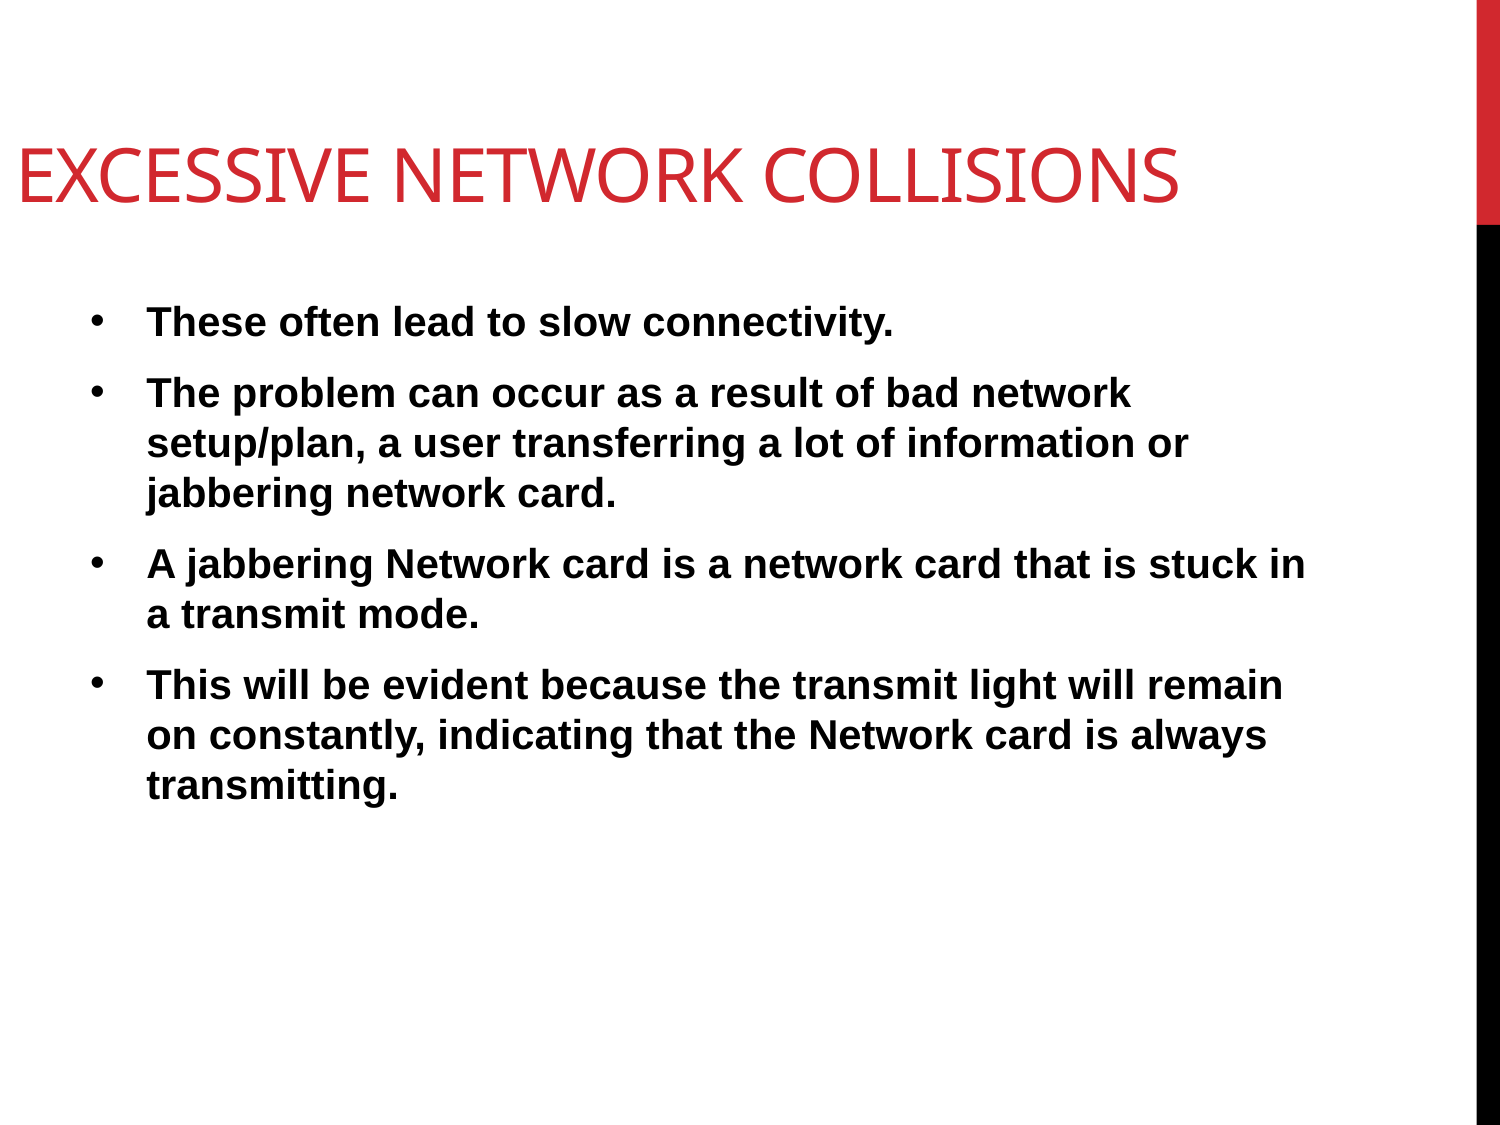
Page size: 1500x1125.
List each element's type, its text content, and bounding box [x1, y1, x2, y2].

title Excessive Network Collisions [0, 0, 1475, 225]
list These often lead to slow connectivity. The problem can occur as a result of bad network setup/plan, a user transferring a lot of information or jabbering network card. A jabbering Network card is a network card that is stuck in a transmit mode. This will be evident because the transmit light will remain on constantly, indicating that the Network card is always transmitting. [75, 287, 1325, 1005]
